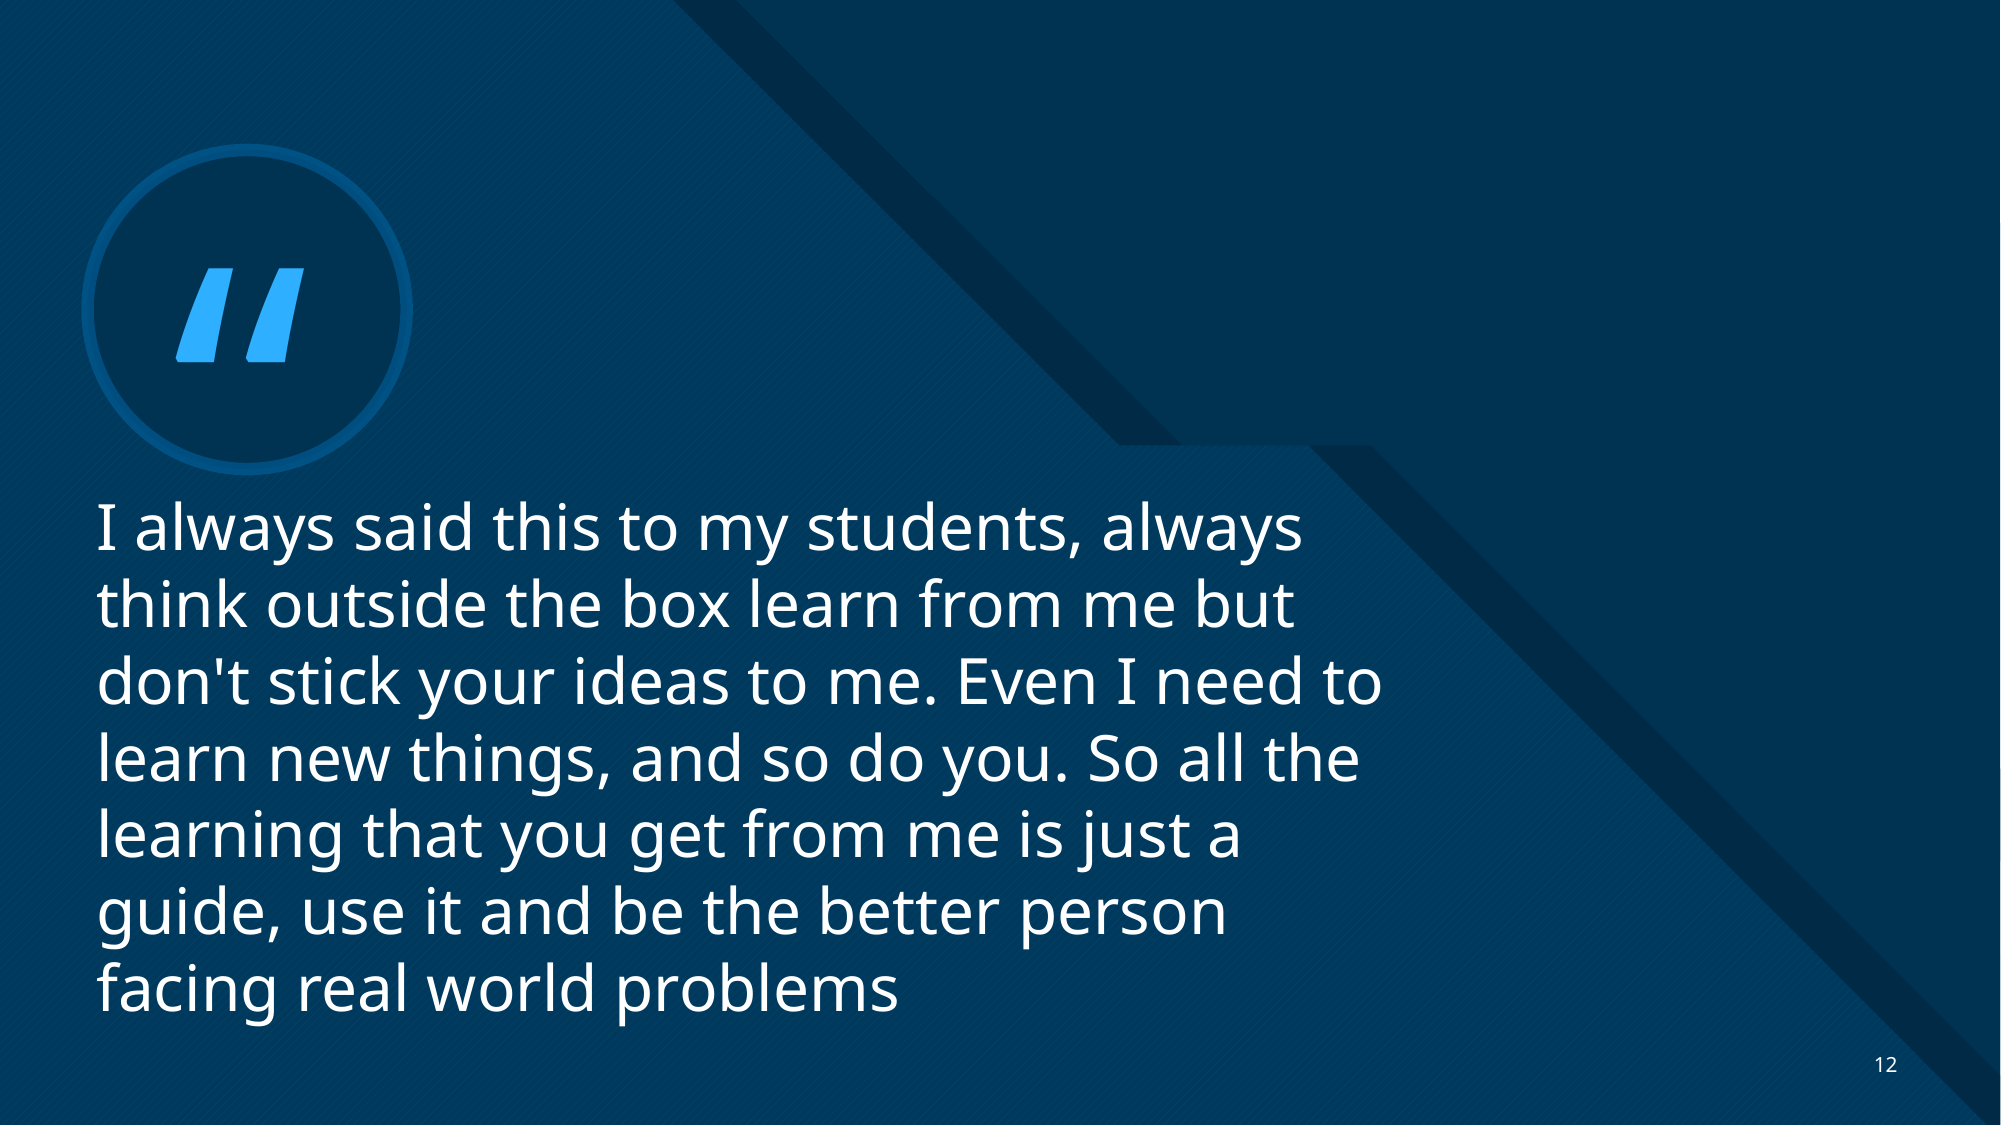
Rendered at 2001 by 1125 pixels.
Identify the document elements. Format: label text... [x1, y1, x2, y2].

title I always said this to my students, always think outside the box learn from me but don't stick your ideas to me. Even I need to learn new things, and so do you. So all the learning that you get from me is just a guide, use it and be the better person facing real world problems [80, 479, 1405, 1036]
slide_number 12 [1845, 1035, 1913, 1096]
